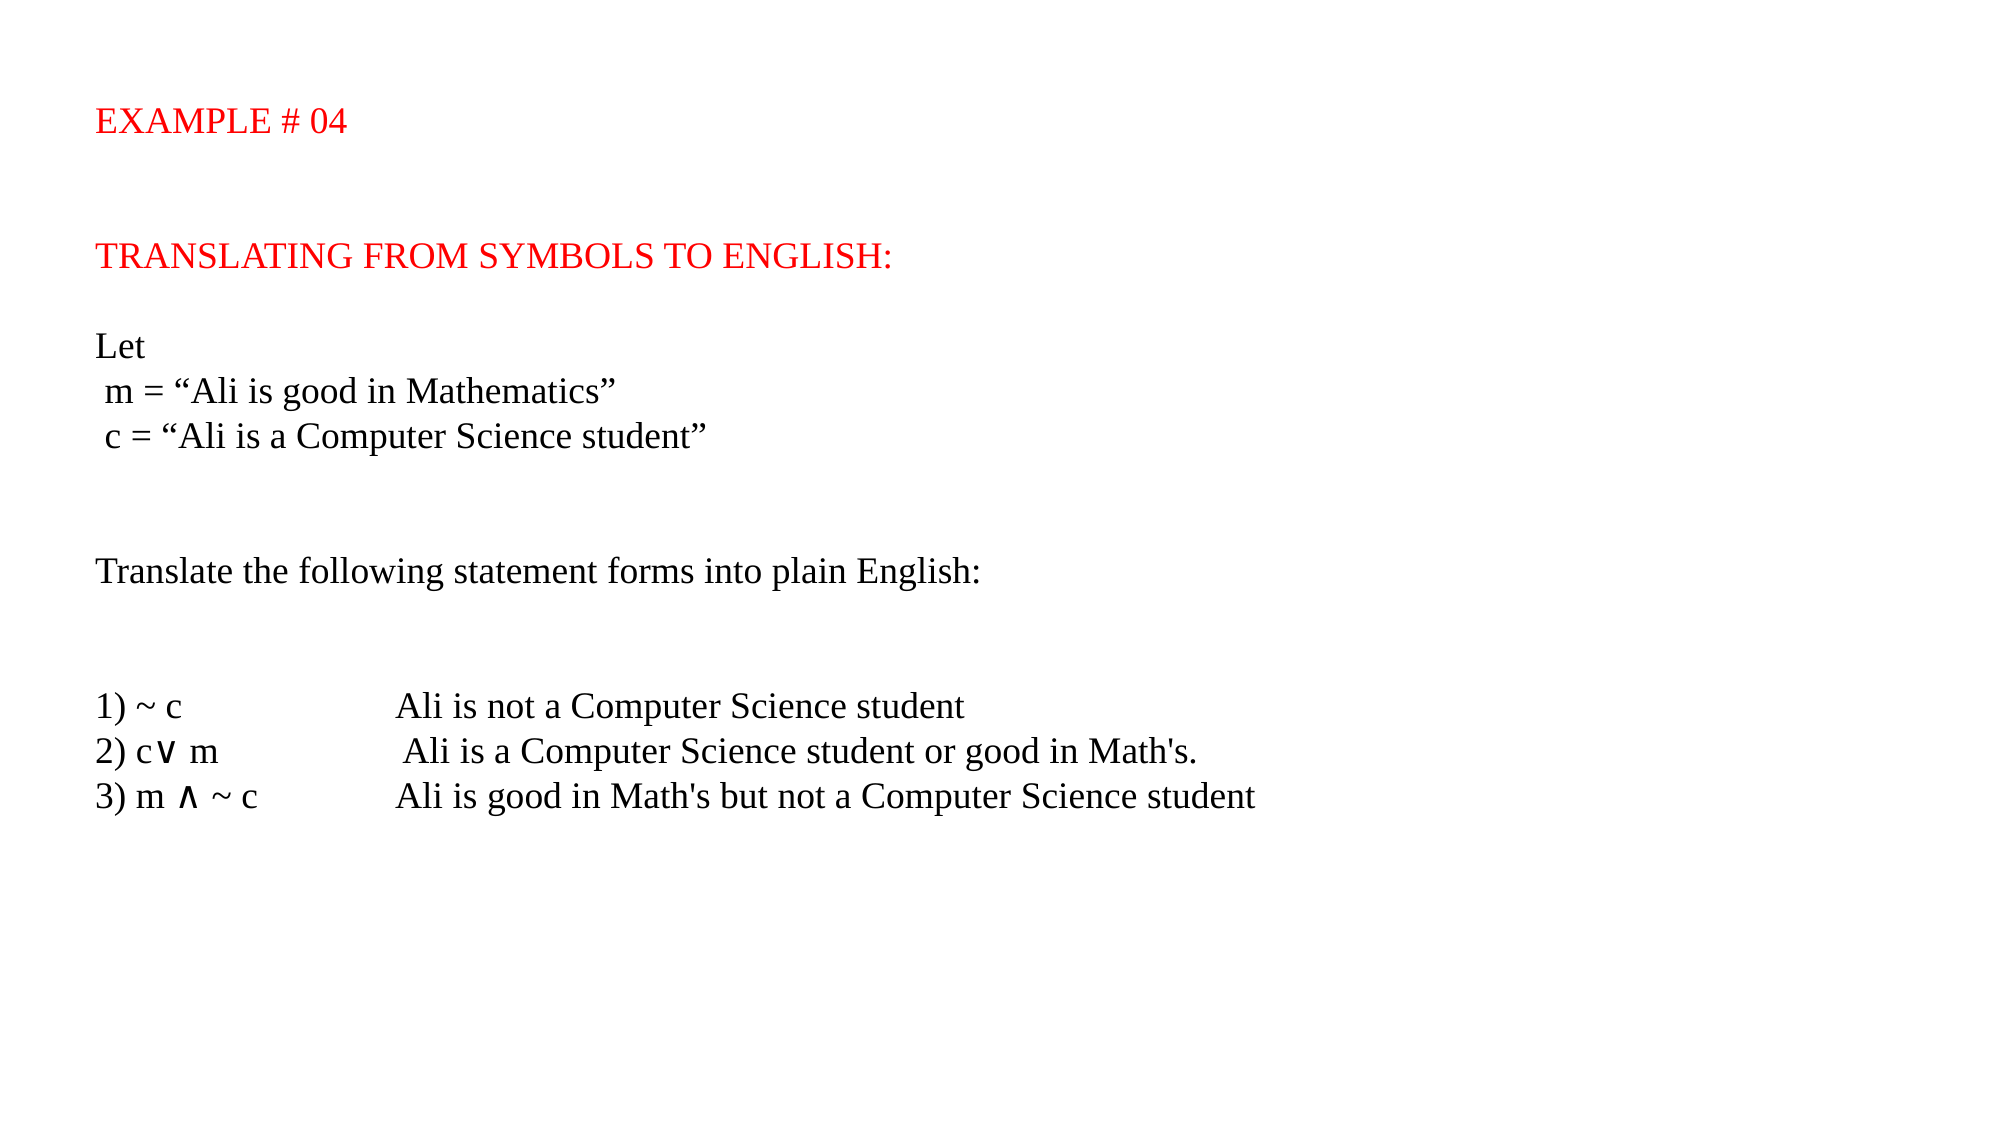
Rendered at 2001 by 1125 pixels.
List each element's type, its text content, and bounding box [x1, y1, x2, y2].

text_box EXAMPLE # 04 TRANSLATING FROM SYMBOLS TO ENGLISH: Let m = “Ali is good in Mathematics” c = “Ali is a Computer Science student” Translate the following statement forms into plain English: 1) ~ c Ali is not a Computer Science student 2) c∨ m Ali is a Computer Science student or good in Math's. 3) m ∧ ~ c Ali is good in Math's but not a Computer Science student [80, 88, 1494, 824]
